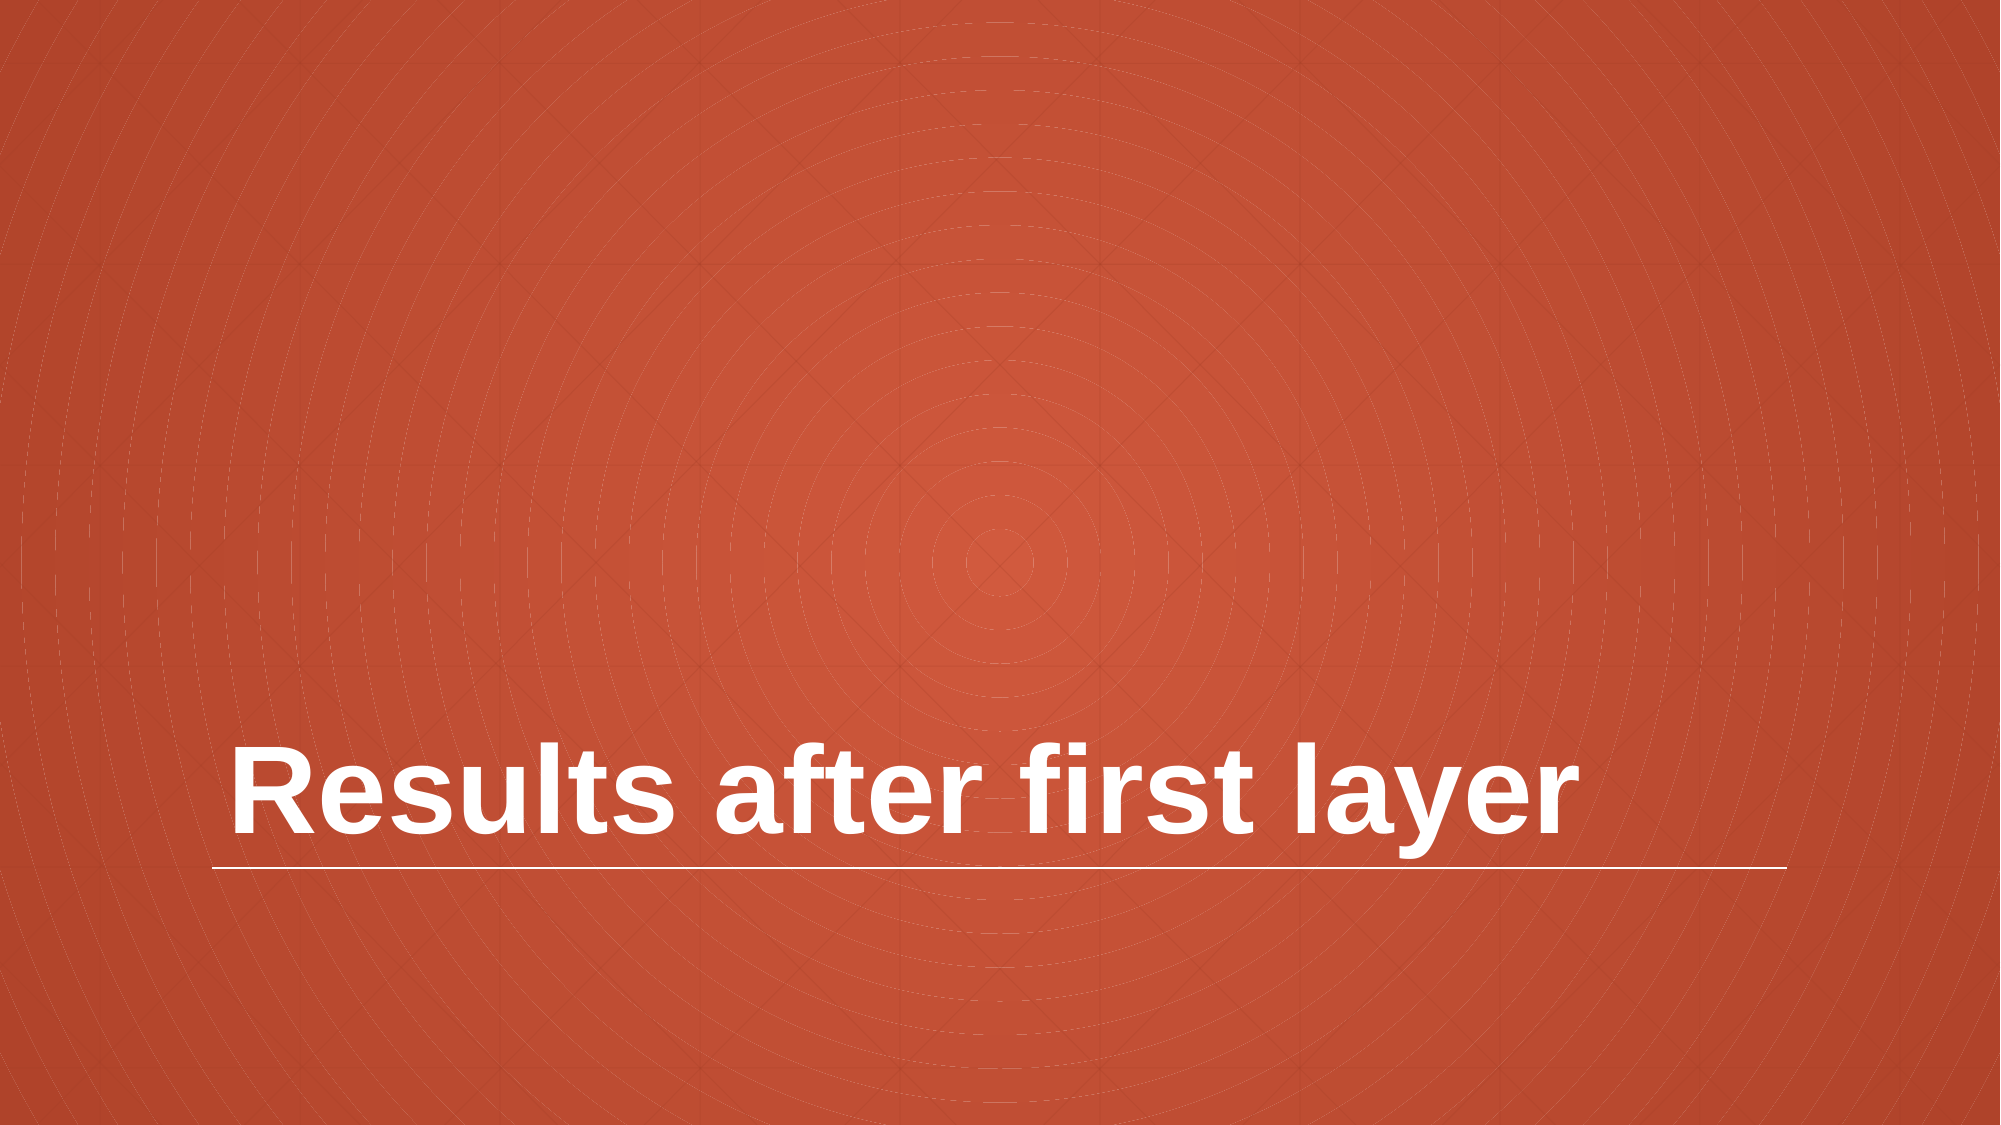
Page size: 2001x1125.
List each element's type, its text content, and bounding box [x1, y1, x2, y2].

title Results after first layer [212, 416, 1788, 867]
